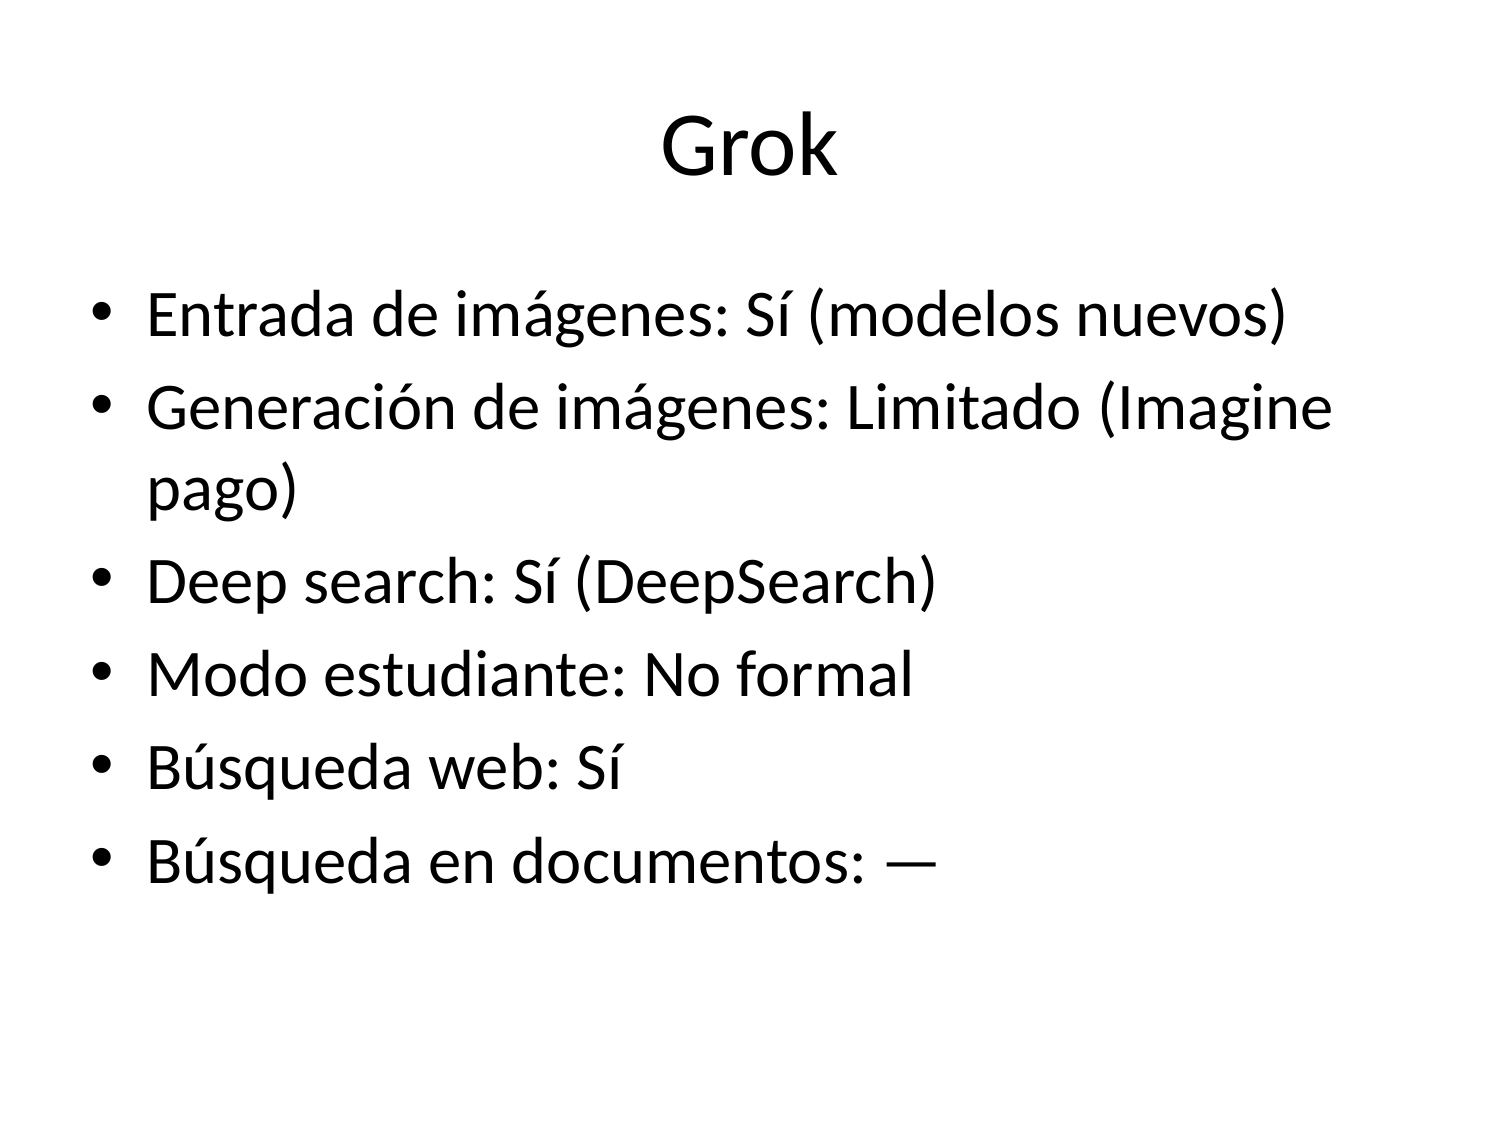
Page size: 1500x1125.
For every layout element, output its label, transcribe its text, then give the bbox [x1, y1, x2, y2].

title Grok [75, 45, 1425, 233]
list Entrada de imágenes: Sí (modelos nuevos) Generación de imágenes: Limitado (Imagine pago) Deep search: Sí (DeepSearch) Modo estudiante: No formal Búsqueda web: Sí Búsqueda en documentos: — [75, 262, 1425, 1005]
